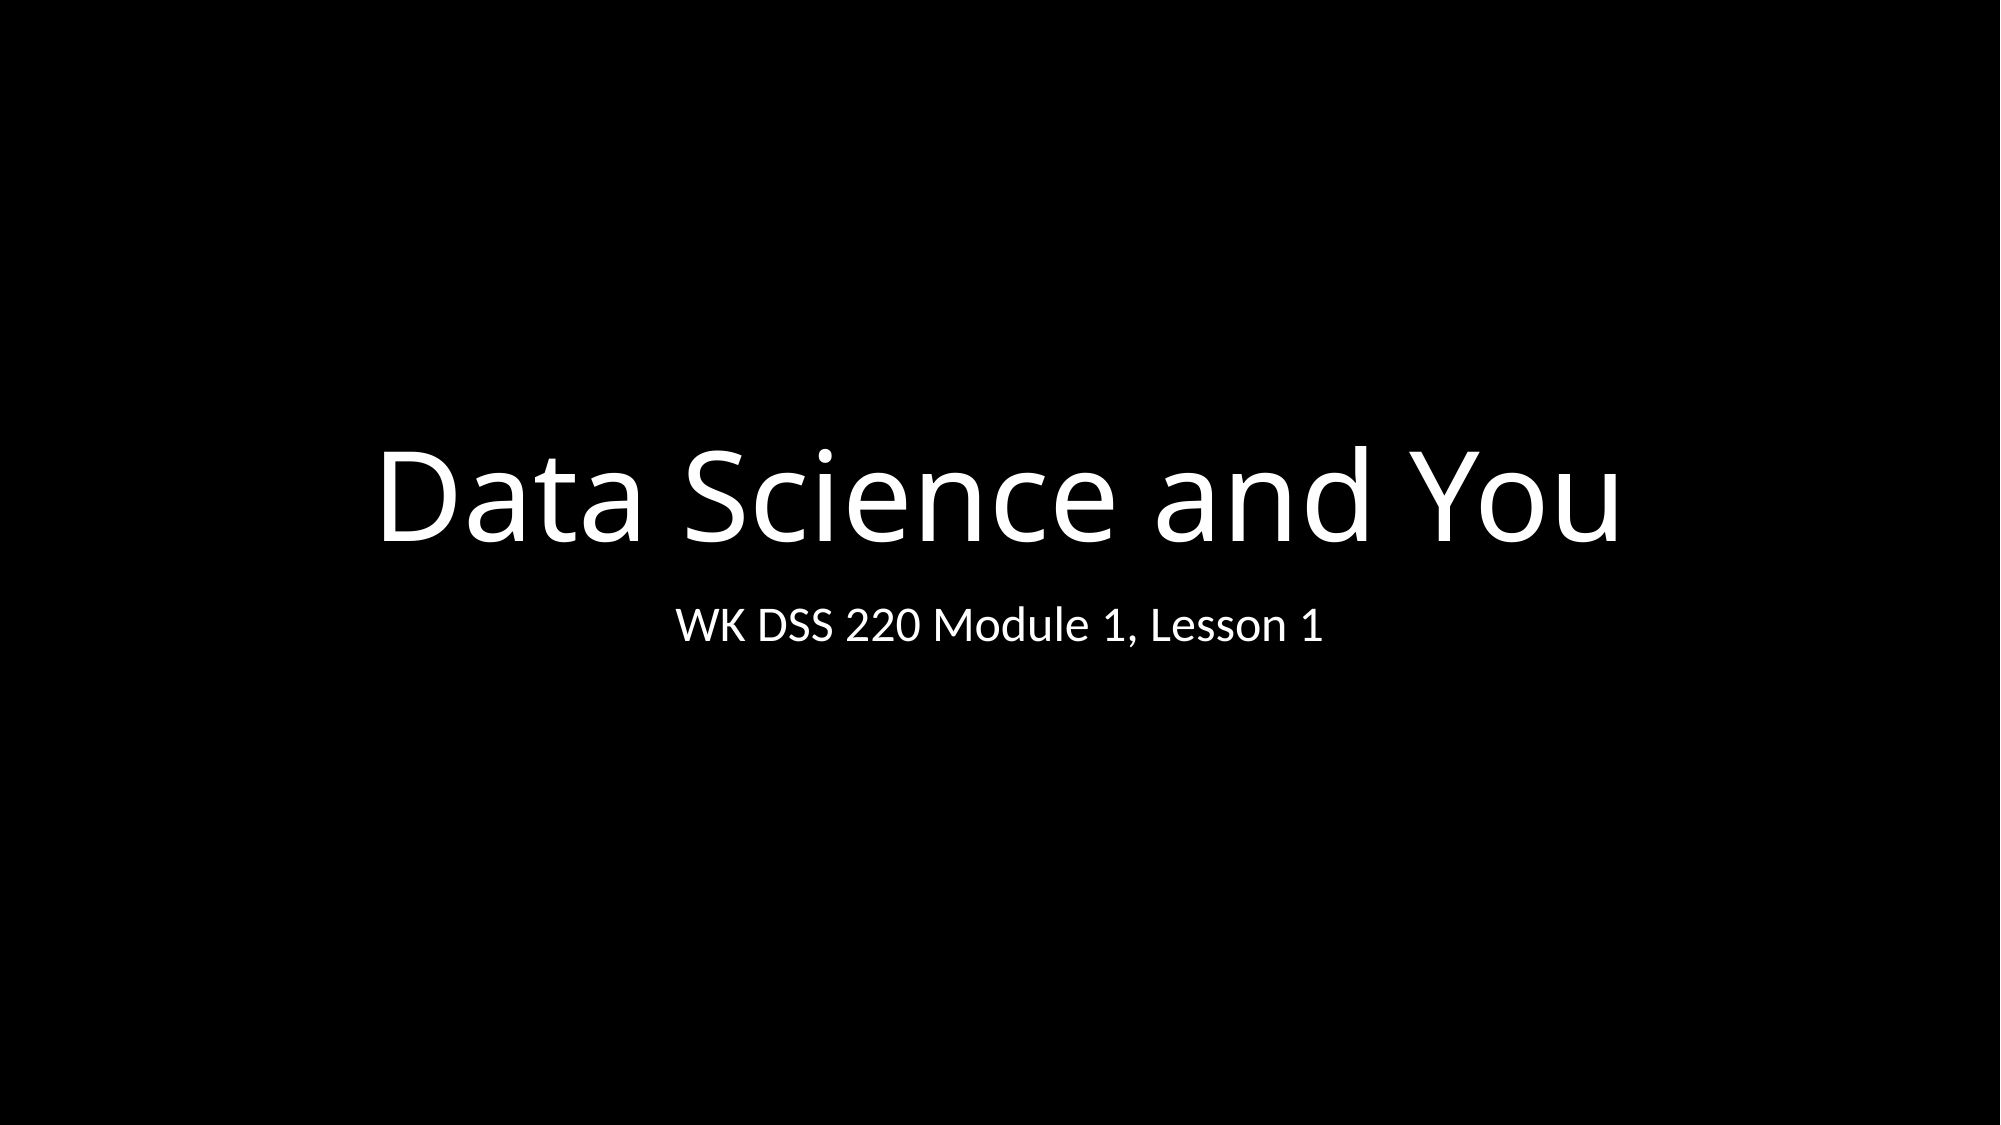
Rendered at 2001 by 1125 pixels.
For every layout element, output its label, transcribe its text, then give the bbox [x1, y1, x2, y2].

subtitle WK DSS 220 Module 1, Lesson 1 [249, 590, 1750, 863]
title Data Science and You [249, 184, 1750, 576]
